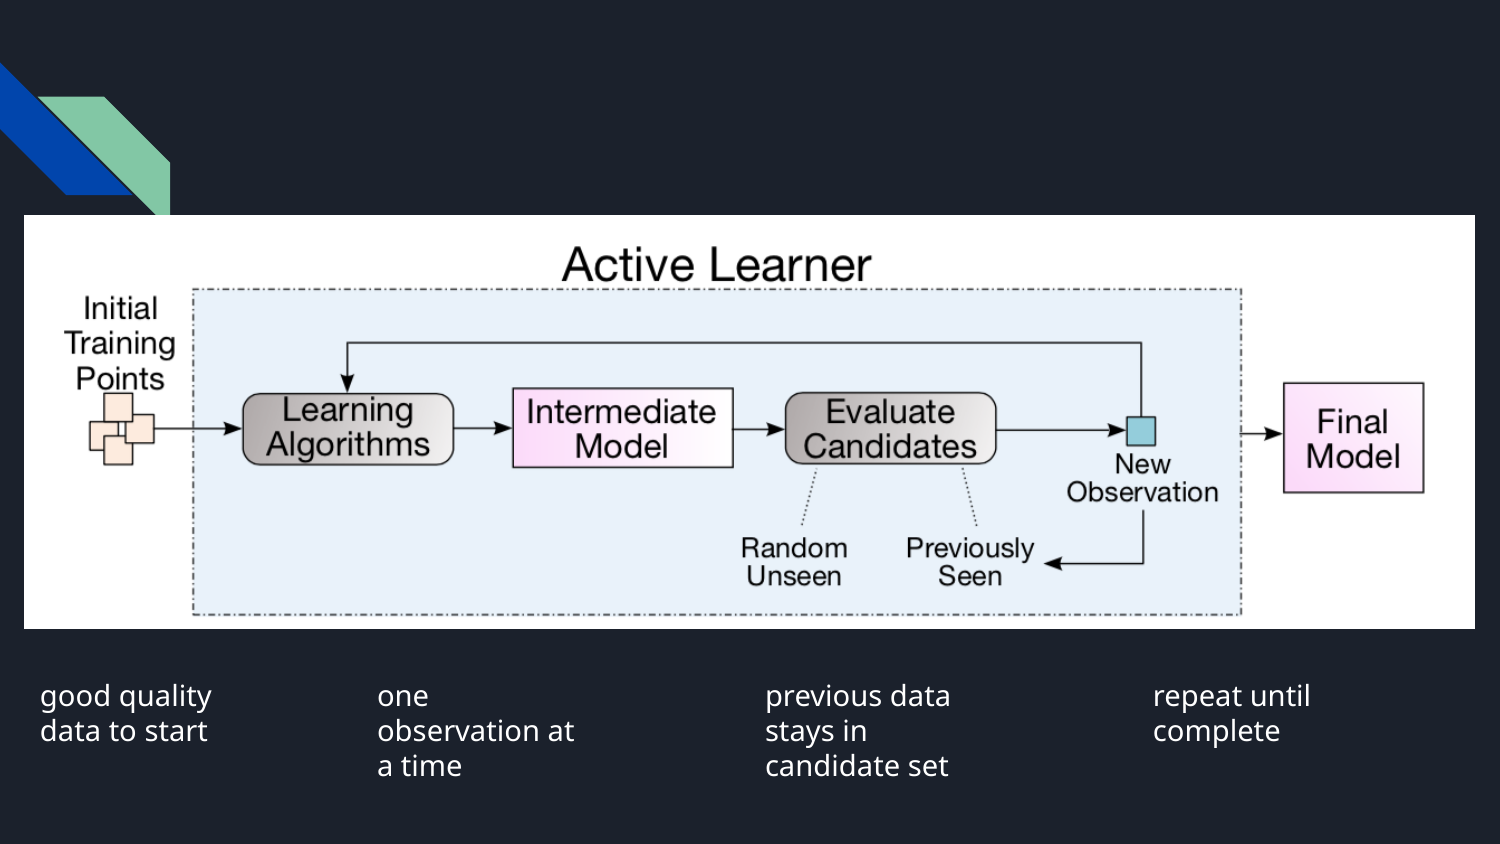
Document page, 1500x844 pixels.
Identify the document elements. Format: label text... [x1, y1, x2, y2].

text_box good quality data to start [24, 662, 266, 784]
picture [24, 215, 1476, 629]
text_box previous data stays in candidate set [749, 662, 991, 784]
text_box repeat until complete [1137, 662, 1379, 784]
text_box one observation at a time [362, 662, 603, 784]
